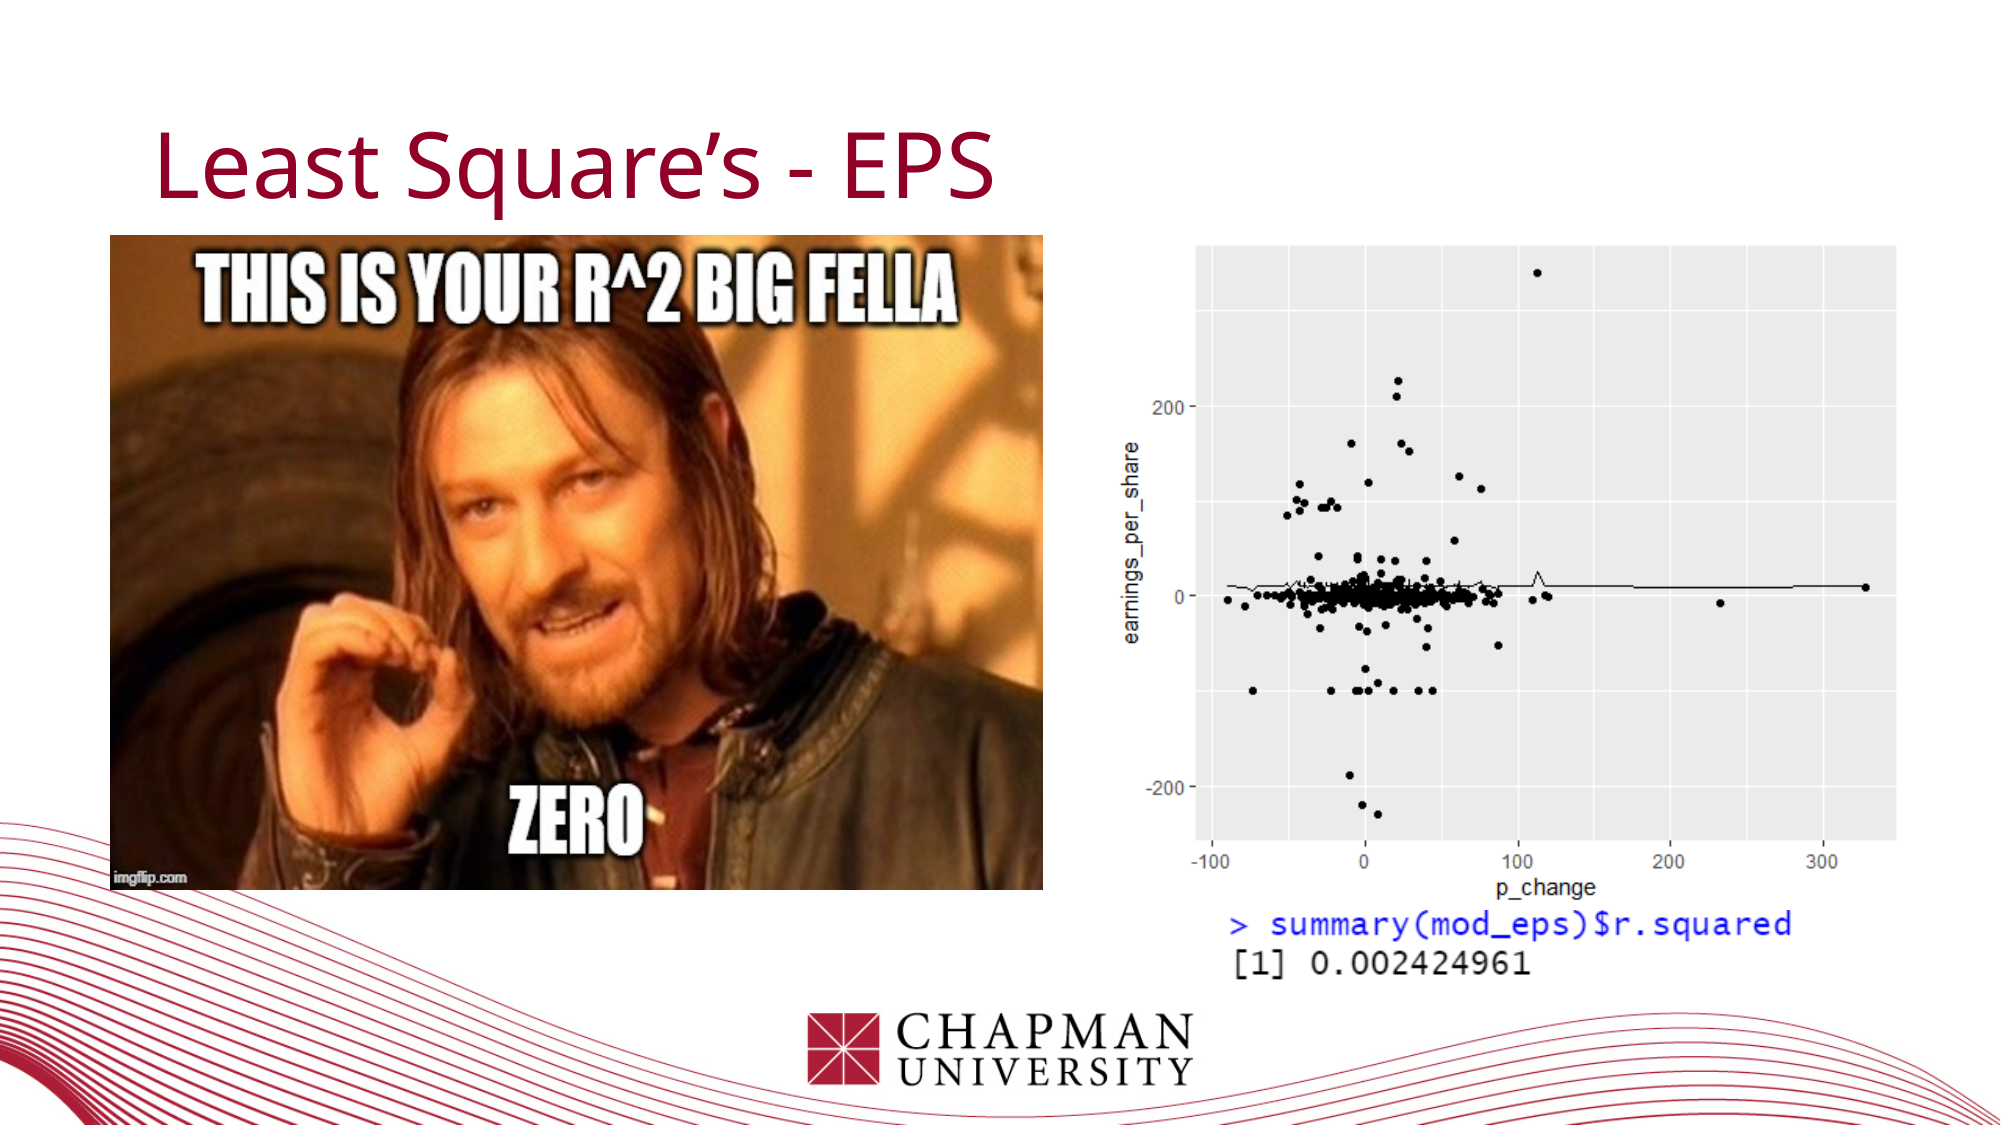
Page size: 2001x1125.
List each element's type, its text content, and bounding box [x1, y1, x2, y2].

picture [0, 0, 2001, 1125]
title Least Square’s - EPS [137, 59, 1863, 278]
